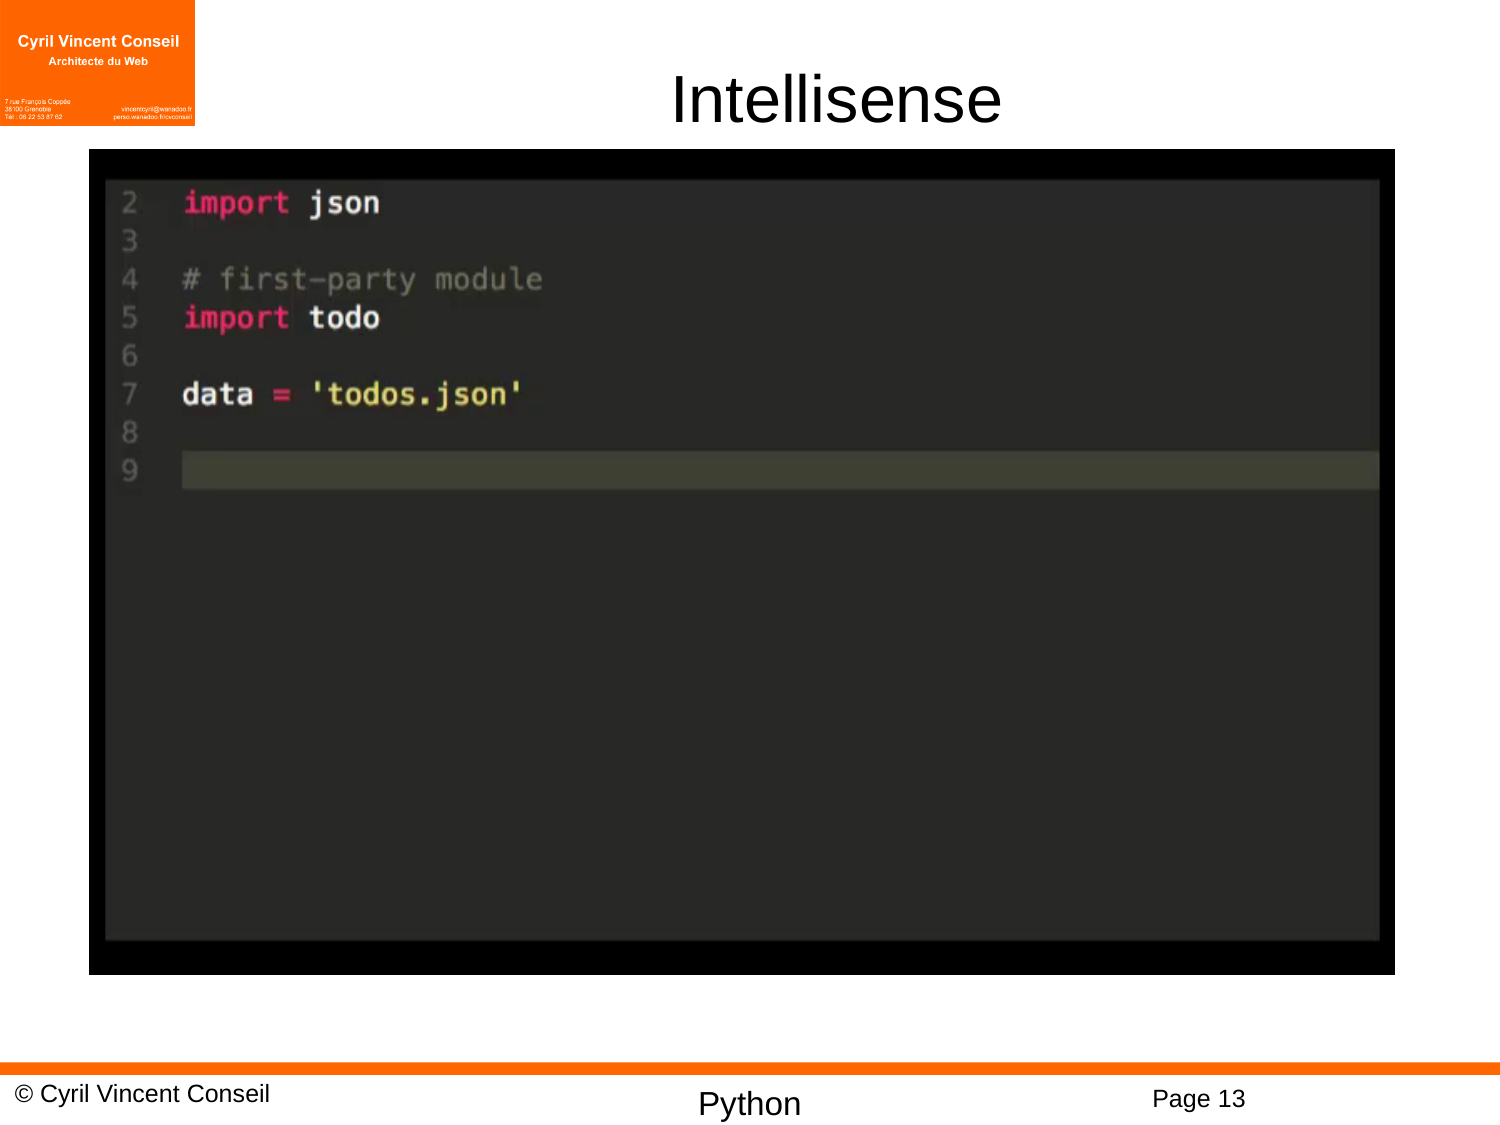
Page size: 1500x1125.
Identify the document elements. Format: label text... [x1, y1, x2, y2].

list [88, 148, 1396, 977]
title Intellisense [194, 2, 1480, 190]
picture [0, 0, 195, 126]
